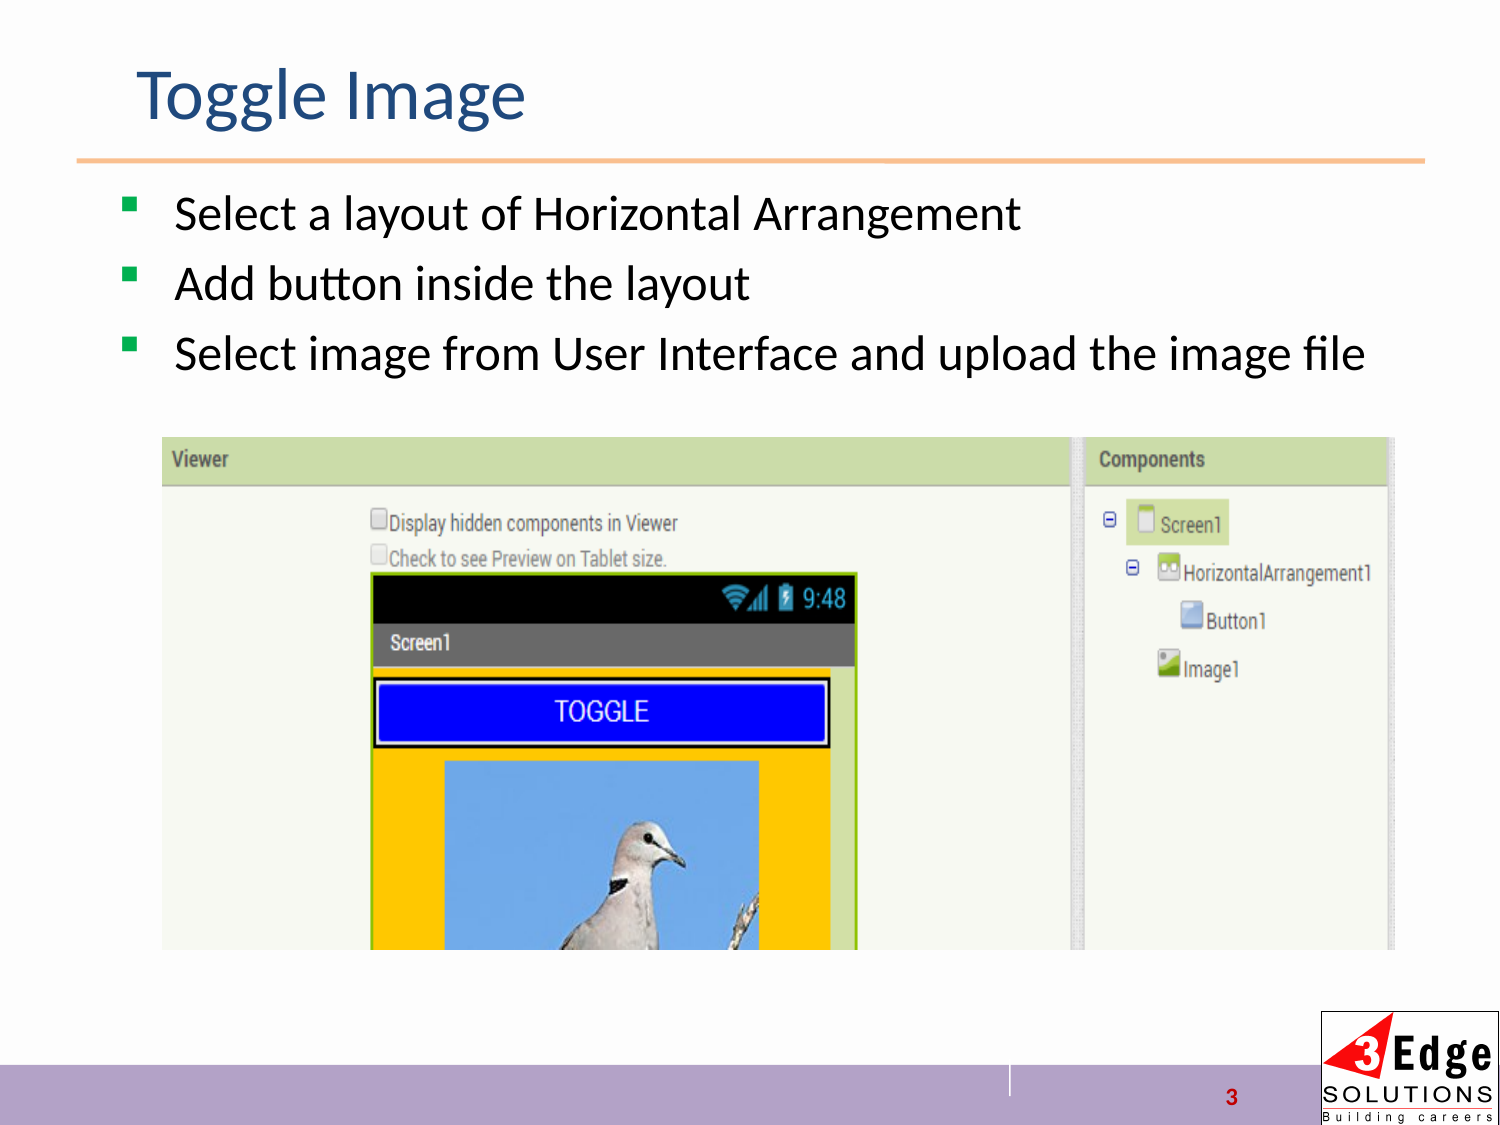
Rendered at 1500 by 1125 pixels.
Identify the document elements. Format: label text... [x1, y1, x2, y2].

title Toggle Image [76, 38, 1424, 143]
list Select a layout of Horizontal Arrangement Add button inside the layout Select image from User Interface and upload the image file [75, 172, 1425, 1000]
picture [162, 437, 1396, 951]
slide_number 3 [1045, 1068, 1271, 1123]
picture [1322, 1012, 1498, 1125]
